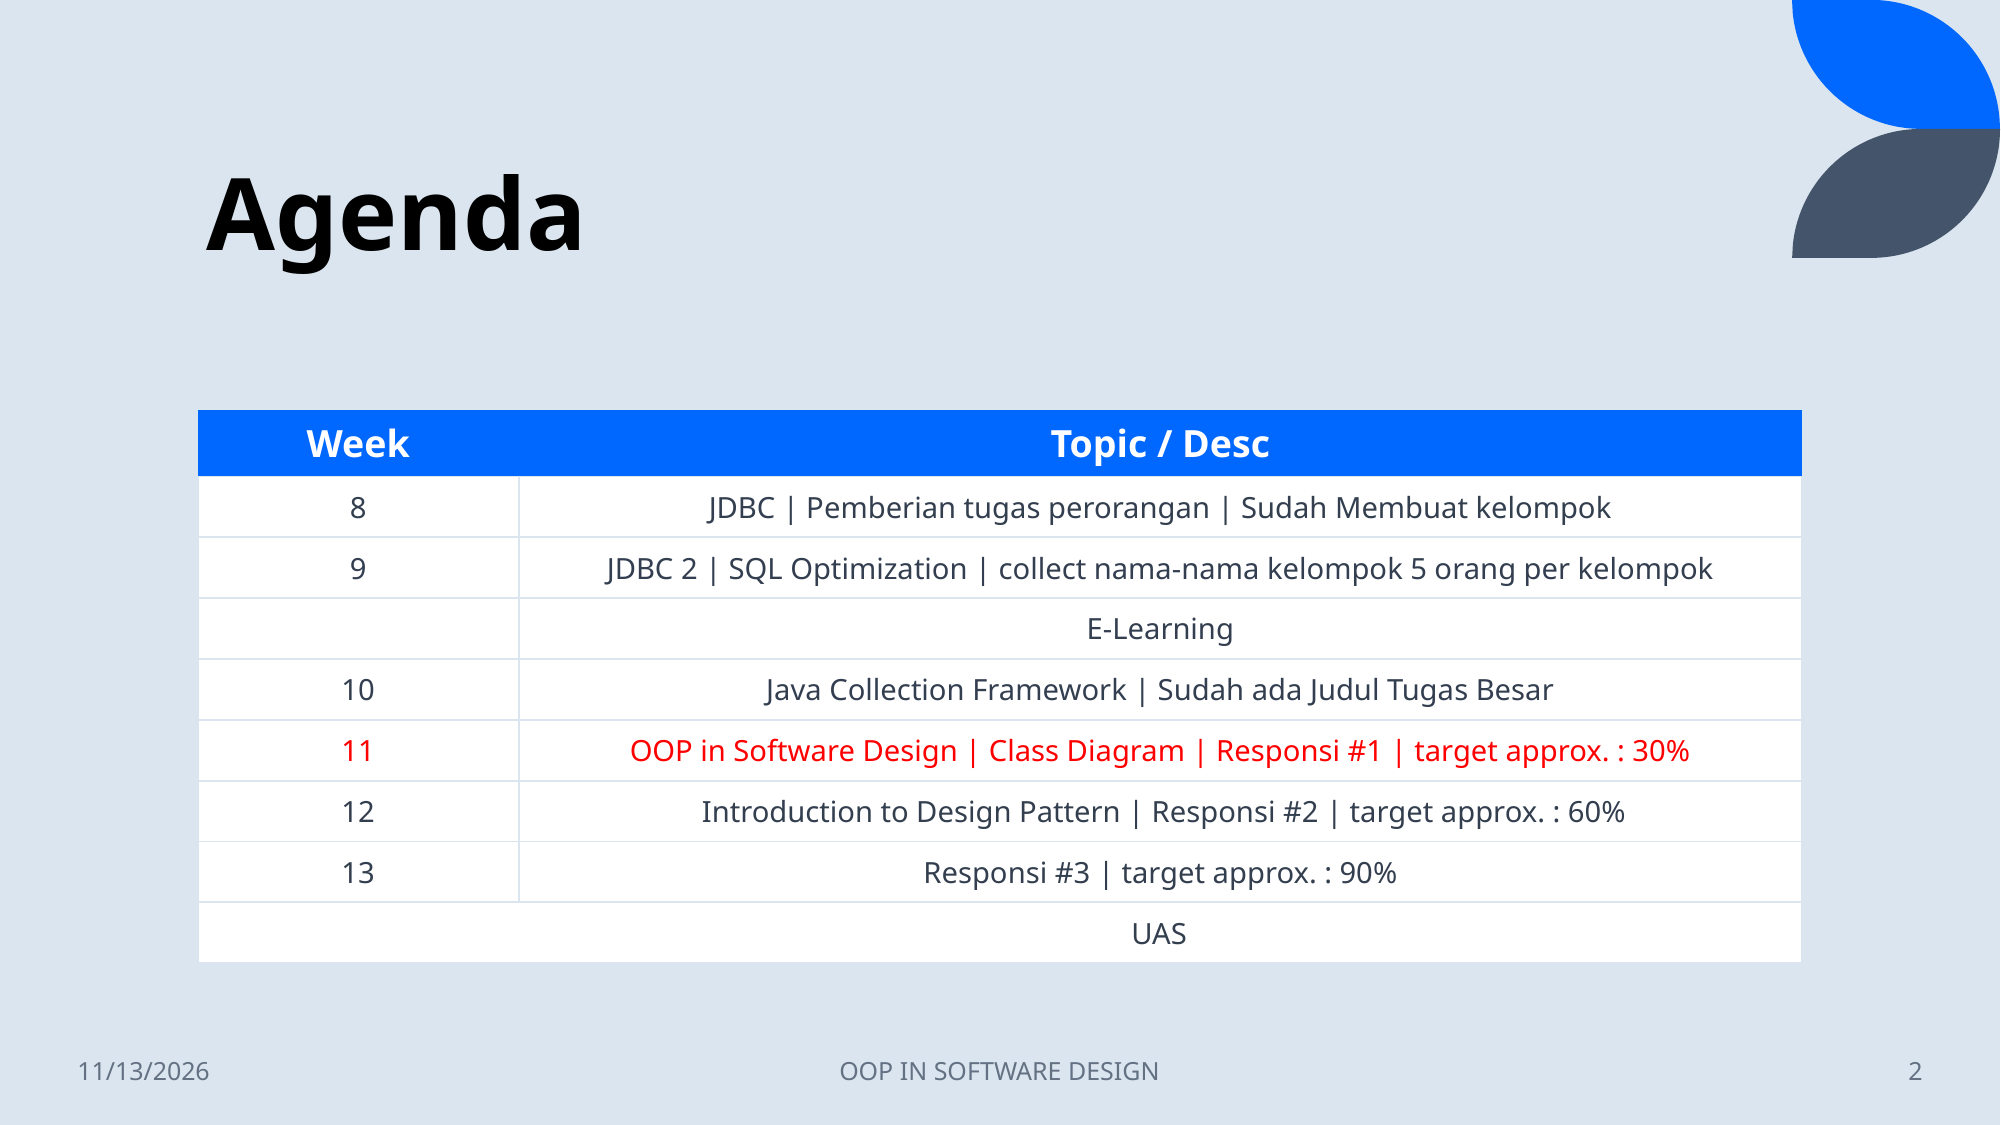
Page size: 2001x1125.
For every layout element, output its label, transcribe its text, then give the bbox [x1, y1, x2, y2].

table_cell Introduction to Design Pattern | Responsi #2 | target approx. : 60% [520, 782, 1801, 841]
table_header Week [198, 410, 519, 476]
title Agenda [191, 62, 1796, 280]
table_header Topic / Desc [519, 410, 1802, 476]
table_cell Responsi #3 | target approx. : 90% [520, 842, 1801, 901]
table_cell JDBC 2 | SQL Optimization | collect nama-nama kelompok 5 orang per kelompok [520, 538, 1801, 597]
table_cell 13 [199, 842, 518, 901]
table_cell 10 [199, 660, 518, 719]
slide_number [62, 1042, 342, 1103]
footer OOP IN SOFTWARE DESIGN [662, 1042, 1338, 1103]
table_cell 9 [199, 538, 518, 597]
slide_number 2 [1665, 1042, 1938, 1103]
table_cell 8 [199, 477, 518, 536]
table_cell OOP in Software Design | Class Diagram | Responsi #1 | target approx. : 30% [520, 721, 1801, 780]
table_cell 12 [199, 782, 518, 841]
table_cell Java Collection Framework | Sudah ada Judul Tugas Besar [520, 660, 1801, 719]
table_cell UAS [199, 903, 1801, 962]
table_cell 11 [199, 721, 518, 780]
table_cell [199, 599, 518, 658]
table_cell E-Learning [520, 599, 1801, 658]
table_cell JDBC | Pemberian tugas perorangan | Sudah Membuat kelompok [520, 477, 1801, 536]
